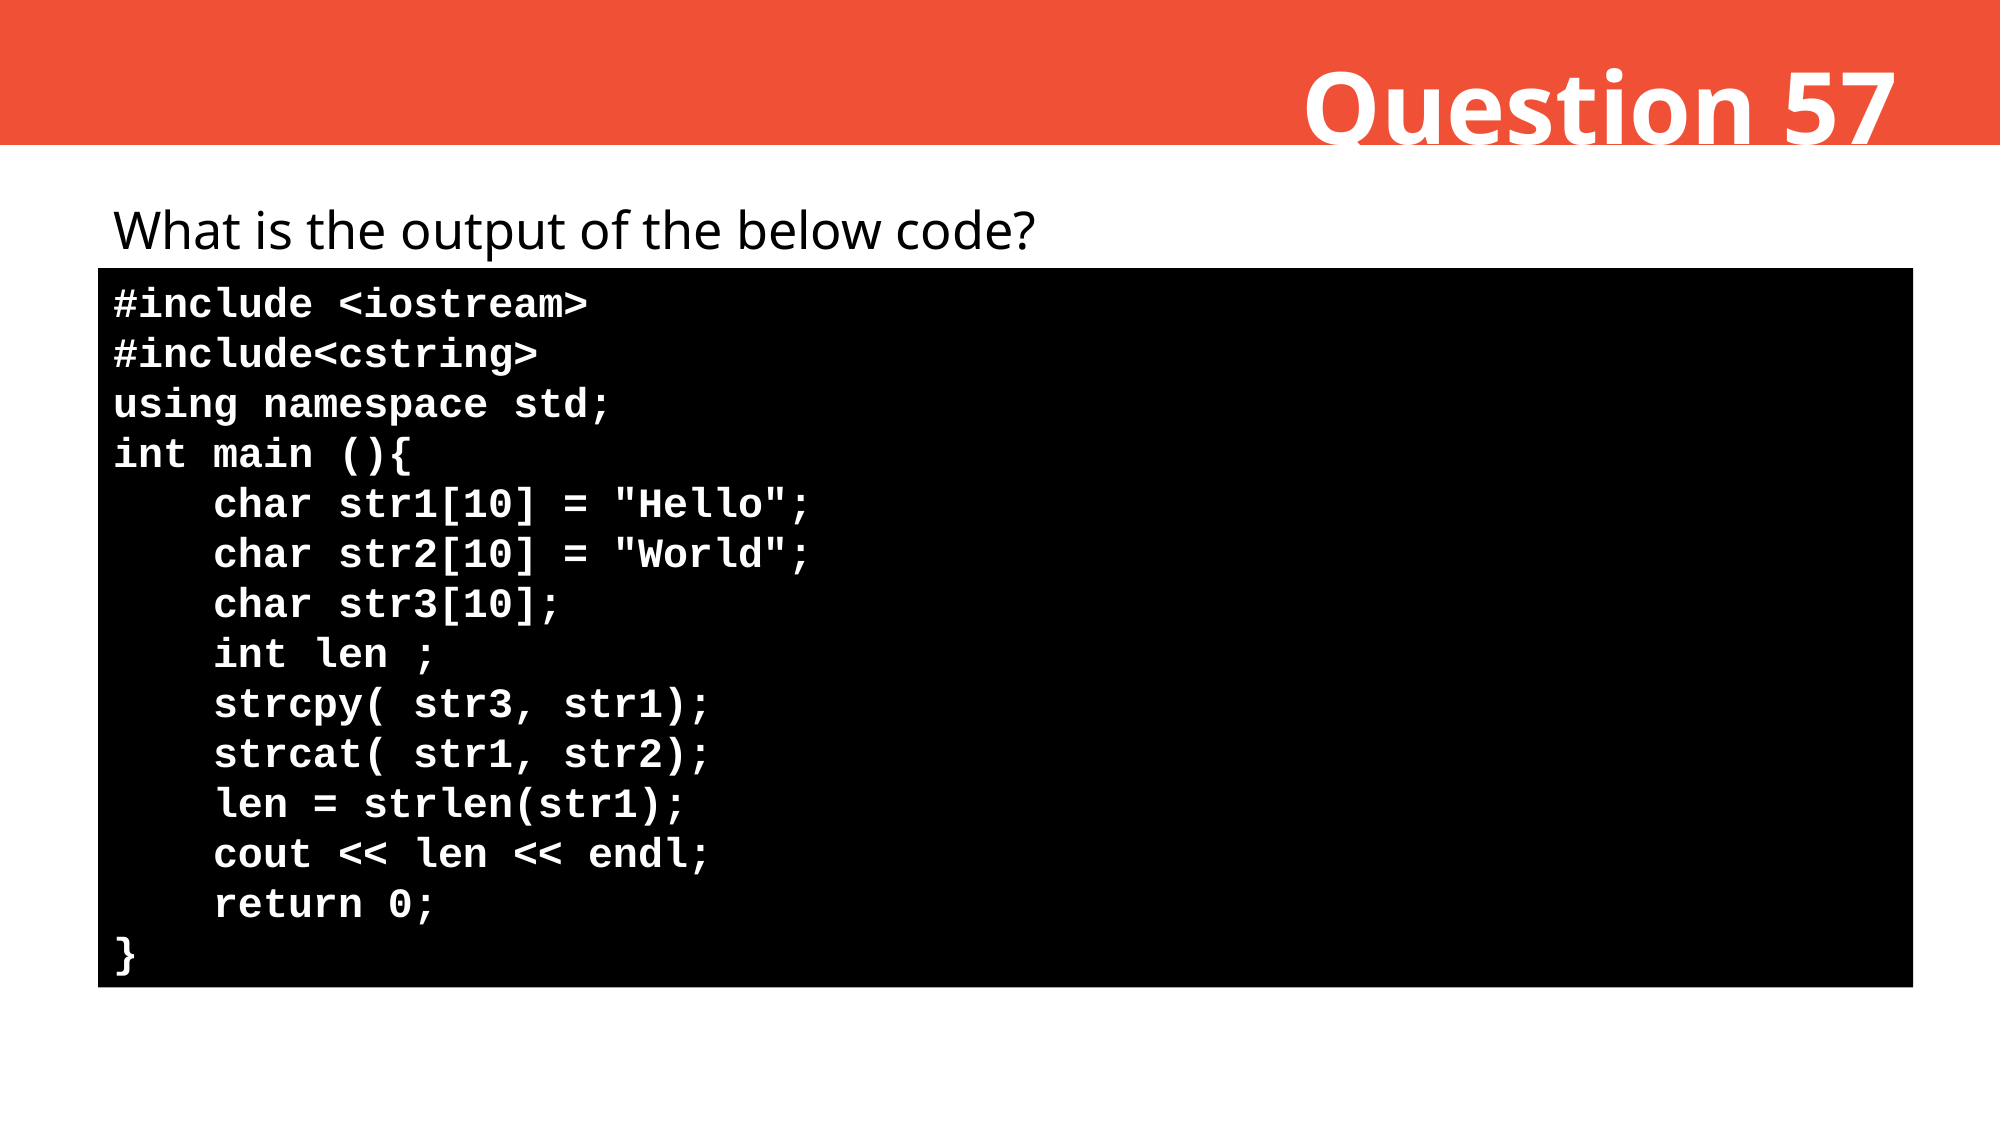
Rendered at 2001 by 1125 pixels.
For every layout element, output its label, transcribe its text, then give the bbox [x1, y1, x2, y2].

text_box #include <iostream> #include<cstring> using namespace std; int main (){ char str1[10] = "Hello"; char str2[10] = "World"; char str3[10]; int len ; strcpy( str3, str1); strcat( str1, str2); len = strlen(str1); cout << len << endl; return 0; } [98, 268, 1914, 988]
text_box [0, 0, 2000, 145]
text_box Question 57 [638, 37, 1914, 173]
text_box What is the output of the below code? [98, 189, 1895, 268]
